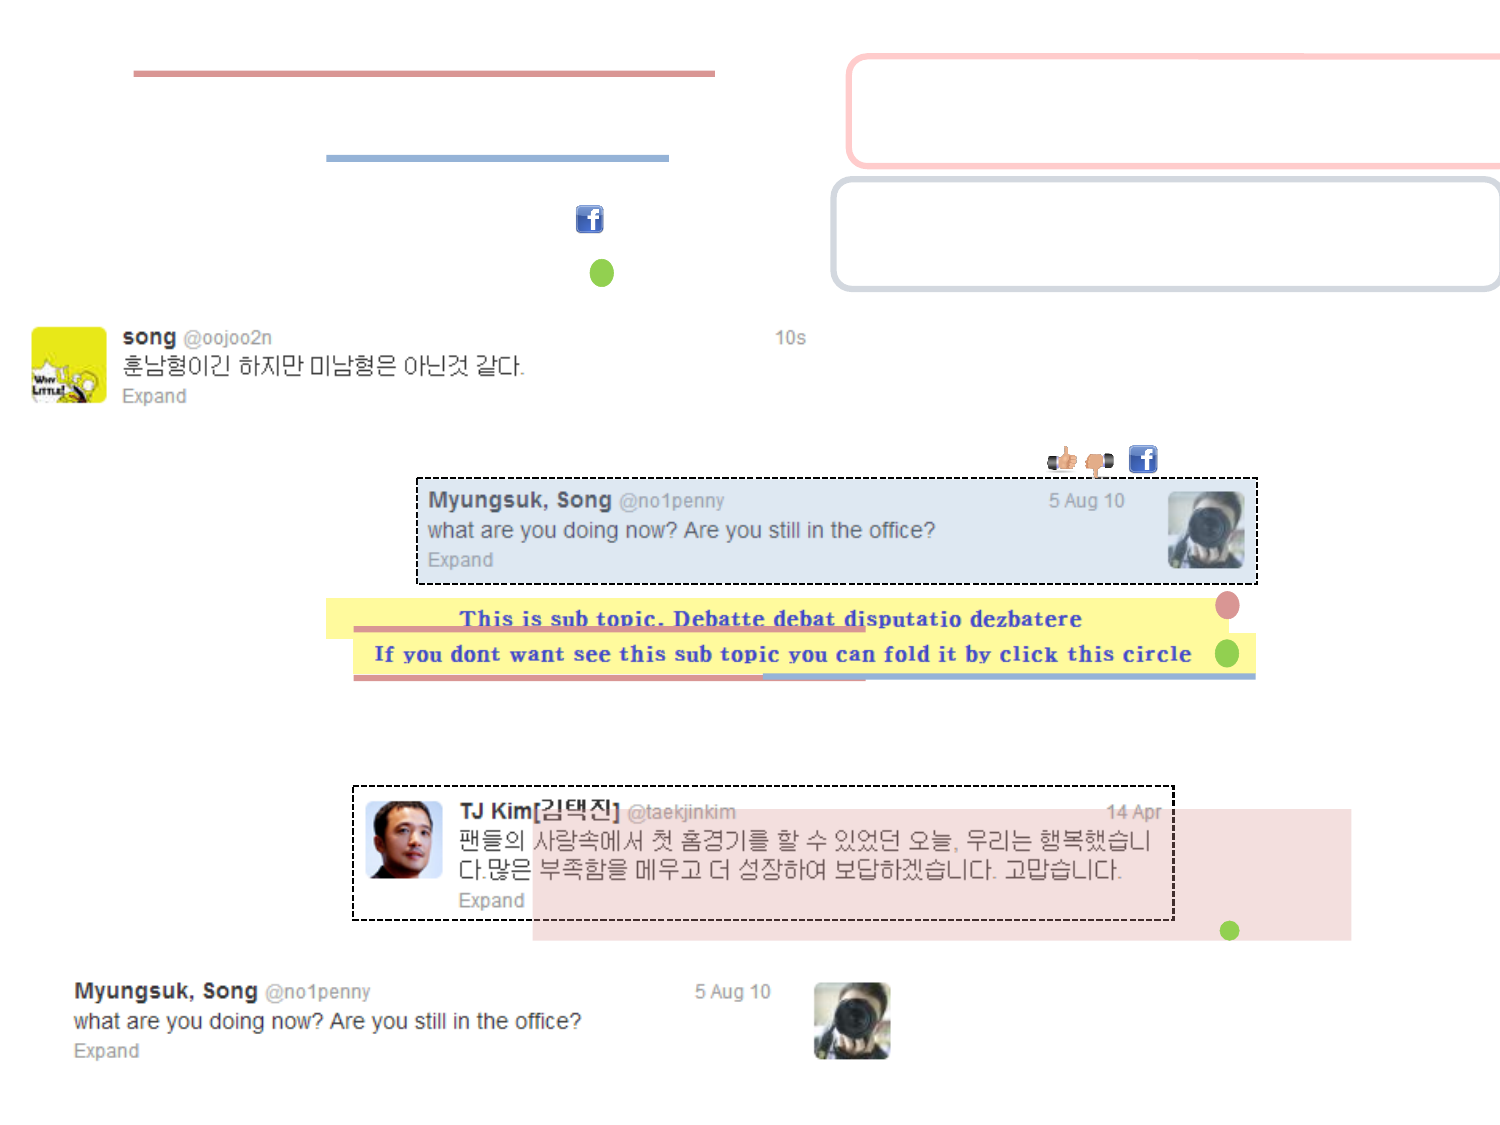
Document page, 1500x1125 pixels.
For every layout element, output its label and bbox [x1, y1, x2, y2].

picture [23, 313, 837, 419]
picture [63, 970, 903, 1075]
text_box [324, 153, 671, 164]
picture [1046, 443, 1077, 474]
picture [417, 448, 1256, 584]
picture [573, 203, 604, 234]
text_box [846, 54, 1500, 169]
text_box [831, 177, 1500, 292]
text_box [587, 257, 616, 289]
text_box [1217, 918, 1242, 943]
picture [326, 598, 1256, 674]
text_box [1216, 592, 1242, 620]
text_box [131, 69, 717, 79]
picture [353, 786, 1173, 919]
text_box [531, 807, 1354, 943]
picture [1127, 444, 1158, 475]
